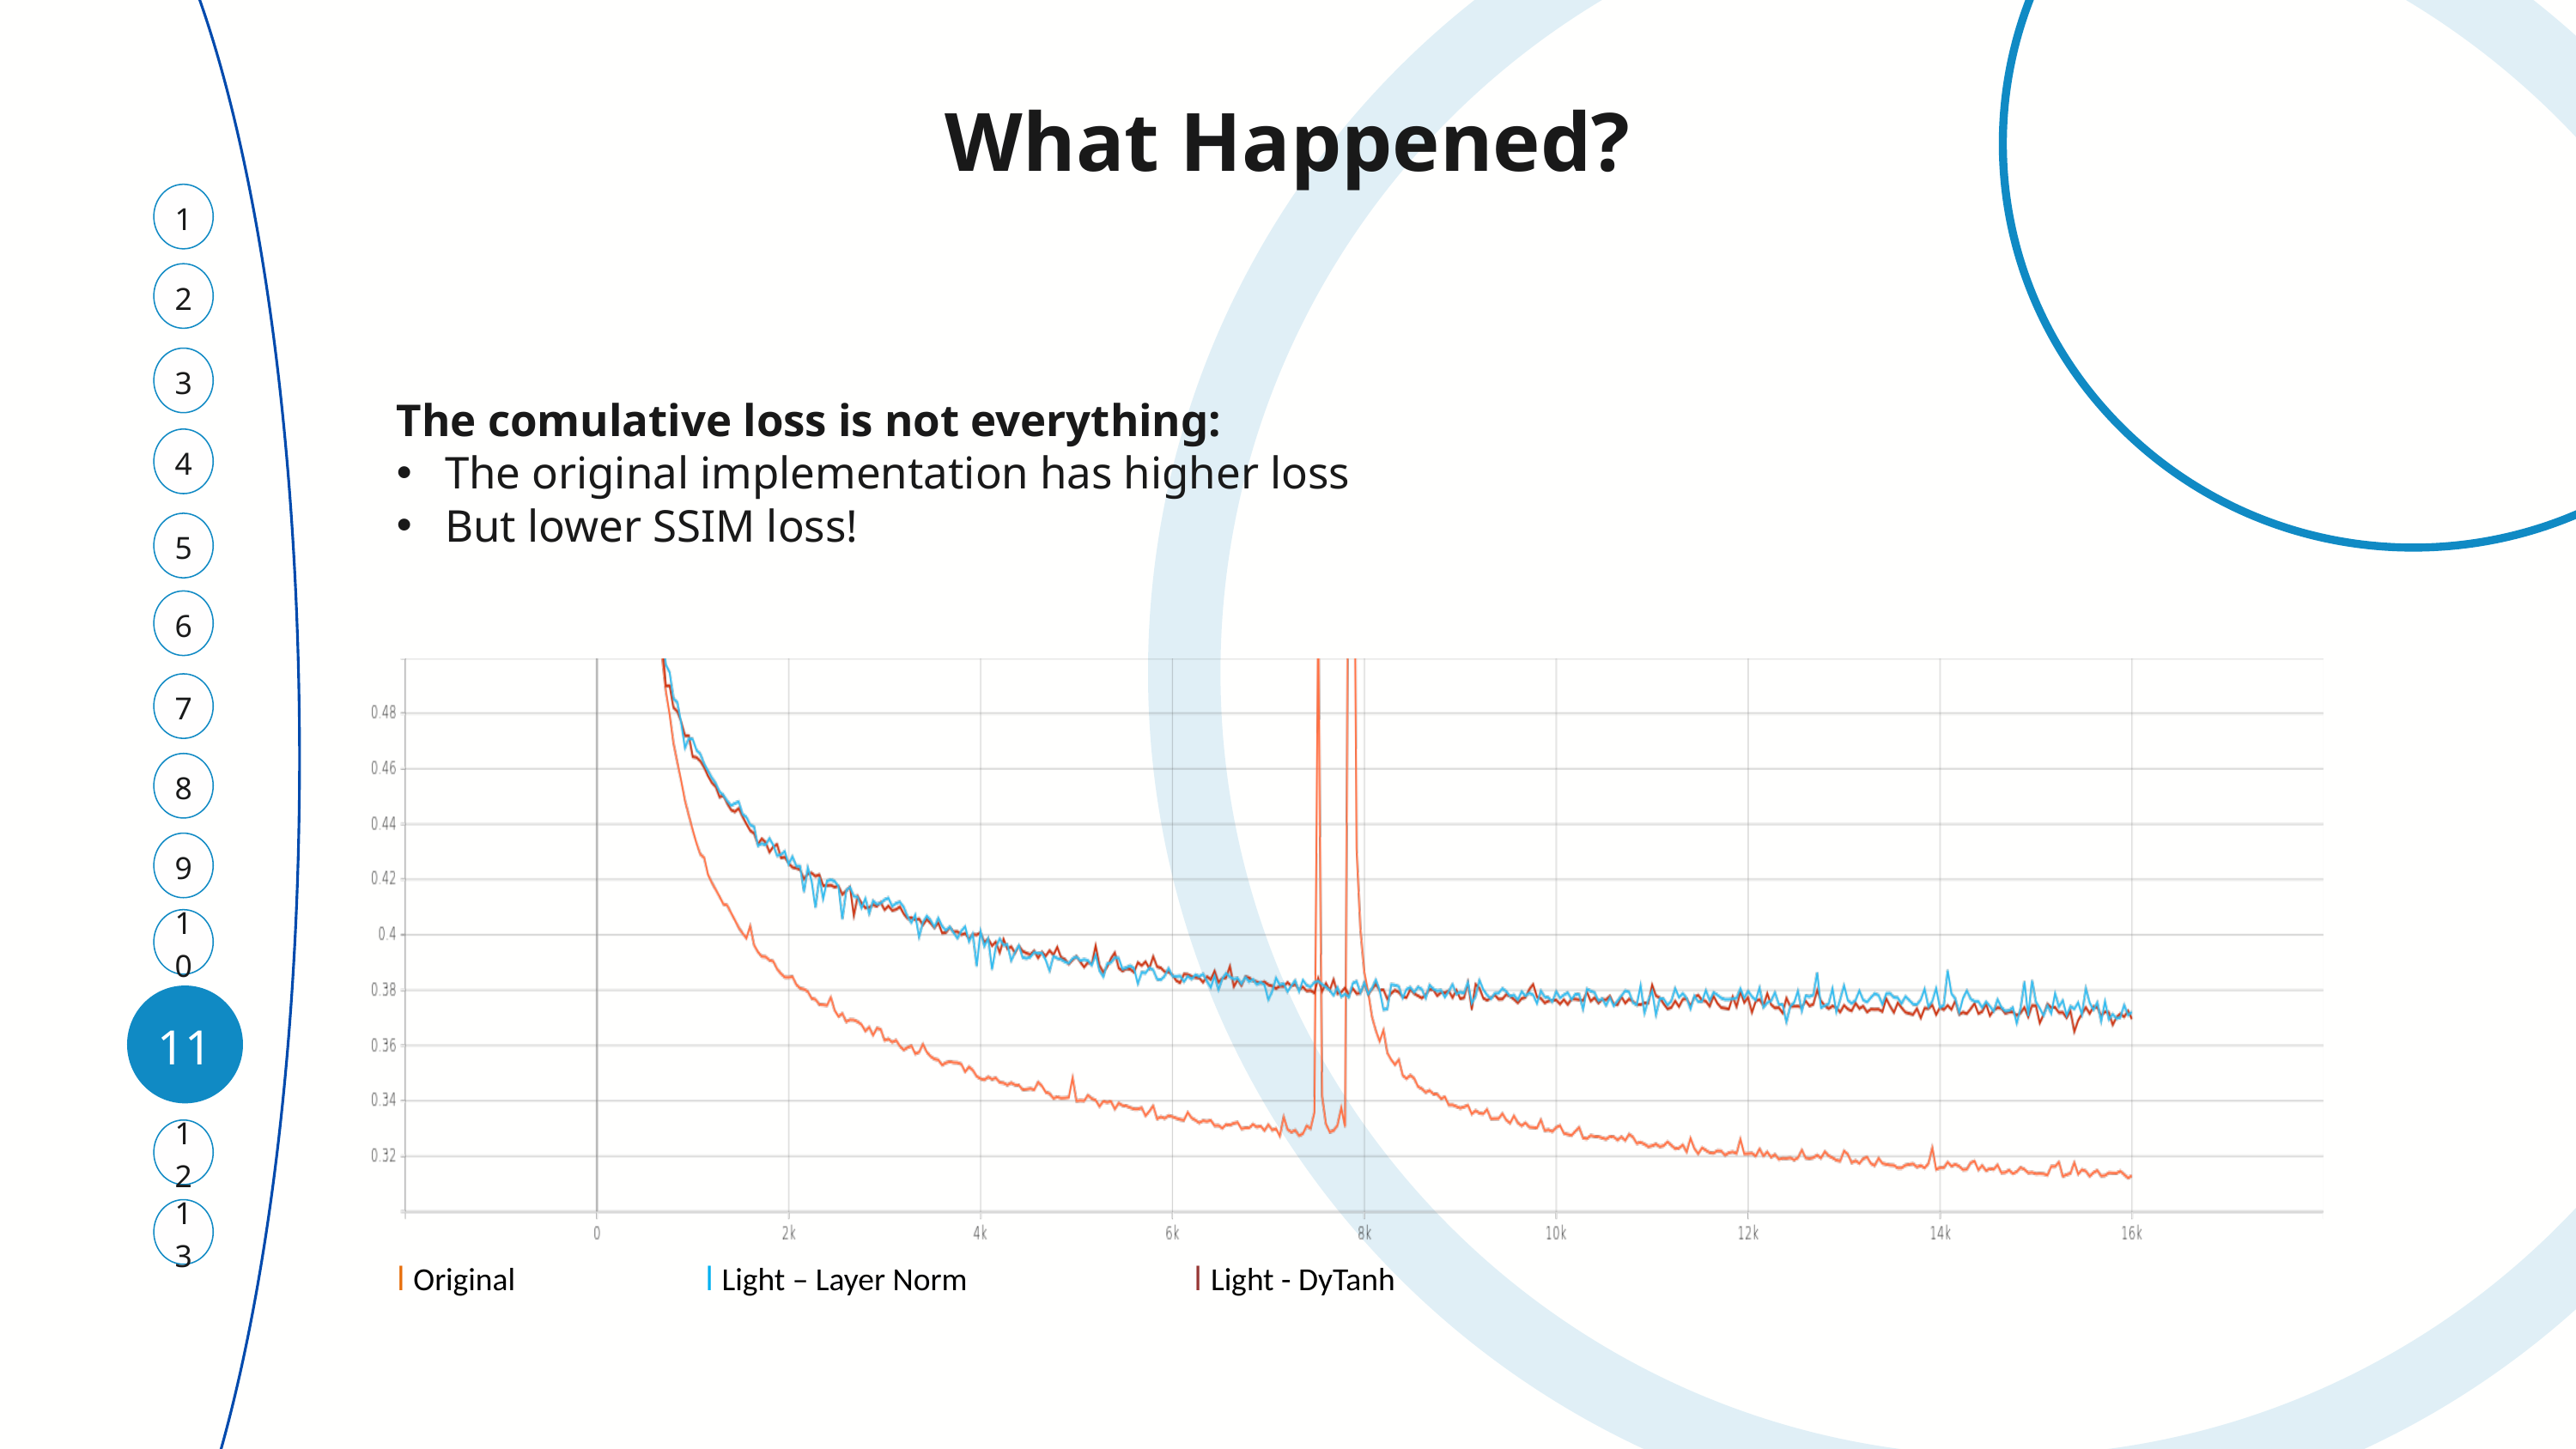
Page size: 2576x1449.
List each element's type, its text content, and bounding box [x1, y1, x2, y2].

text_box l Original l Light – Layer Norm l Light - DyTanh [383, 1256, 1178, 1304]
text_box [0, 0, 301, 1449]
picture [358, 658, 2324, 1246]
text_box What Happened? [674, 100, 1178, 188]
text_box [2002, 0, 2576, 549]
text_box The comulative loss is not everything: The original implementation has higher loss But lower SSIM loss! [383, 386, 1178, 557]
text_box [1183, 0, 2576, 1449]
